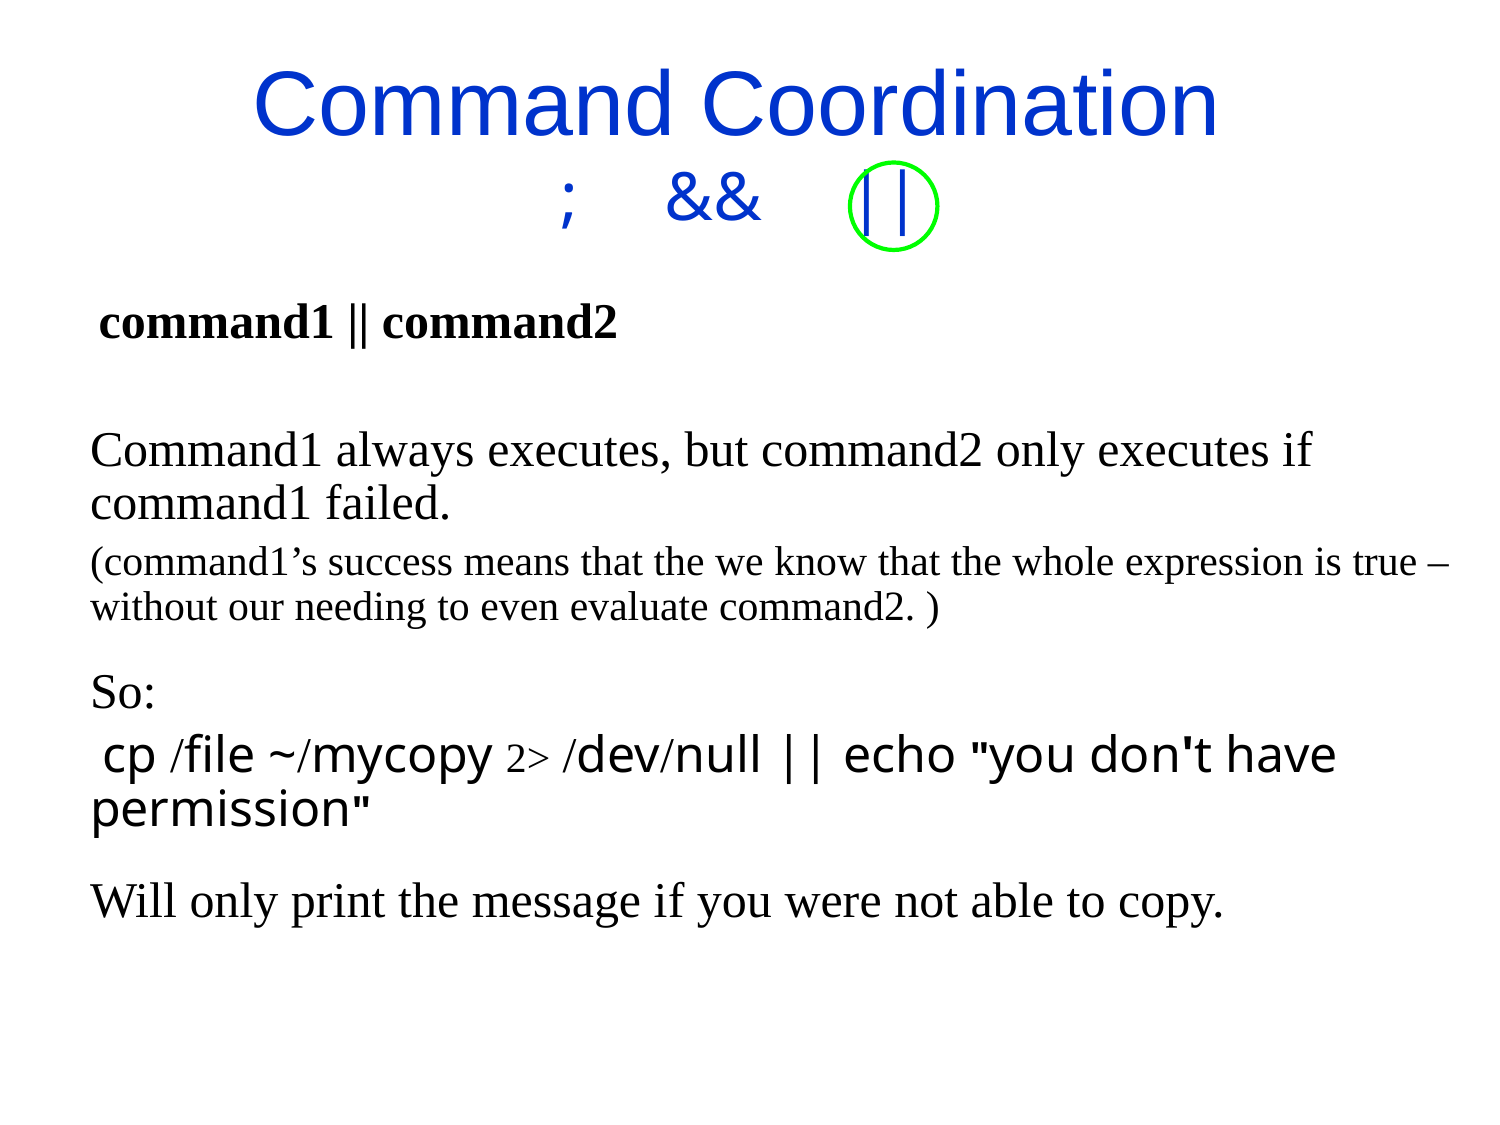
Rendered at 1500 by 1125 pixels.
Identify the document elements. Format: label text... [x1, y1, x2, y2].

list command1 || command2 Command1 always executes, but command2 only executes if command1 failed. (command1’s success means that the we know that the whole expression is true – without our needing to even evaluate command2. ) So: cp /file ~/mycopy 2> /dev/null || echo "you don't have permission" Will only print the message if you were not able to copy. [74, 287, 1500, 1063]
title Command Coordination ; && || [74, 44, 1426, 233]
text_box [847, 160, 940, 253]
